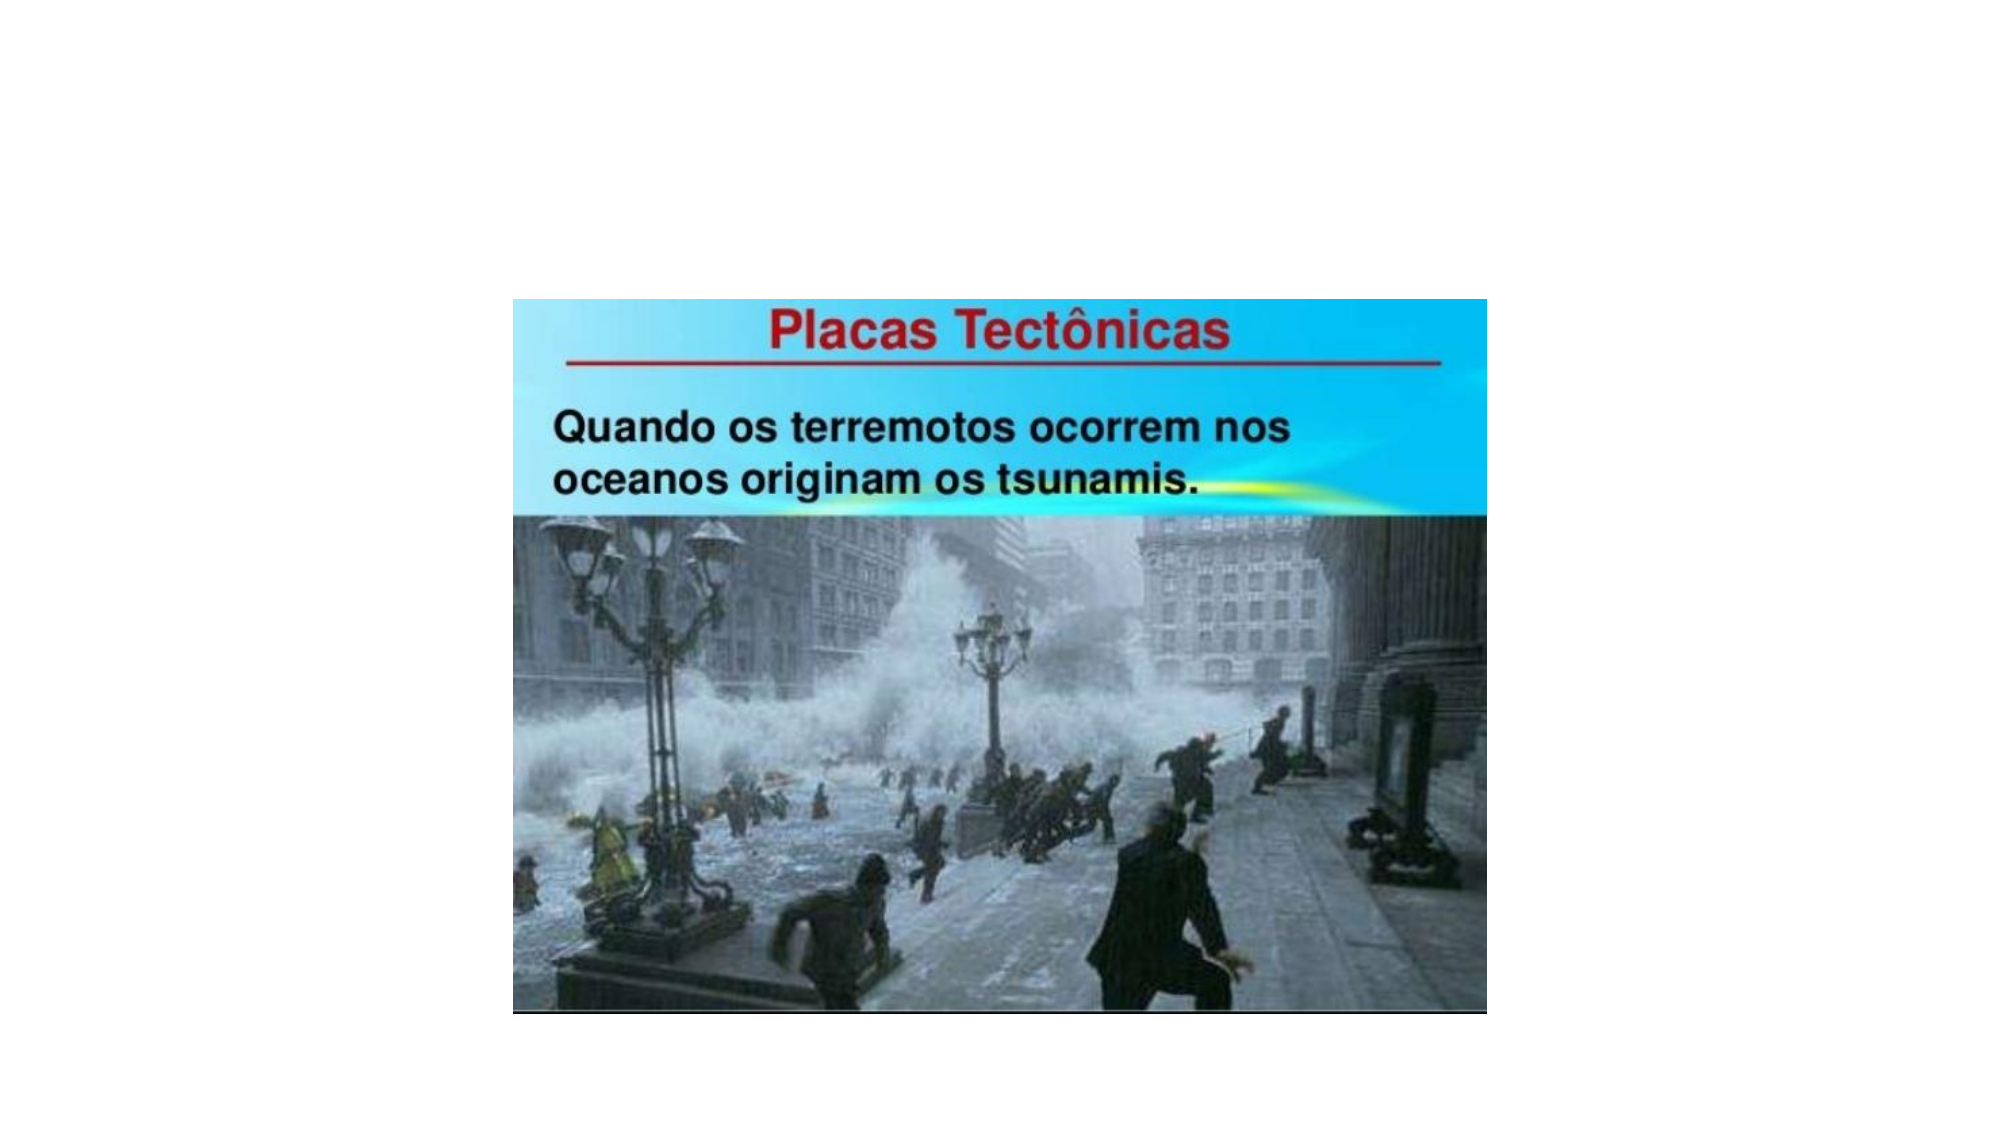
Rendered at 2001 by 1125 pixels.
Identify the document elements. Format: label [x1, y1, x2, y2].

list [513, 299, 1487, 1014]
